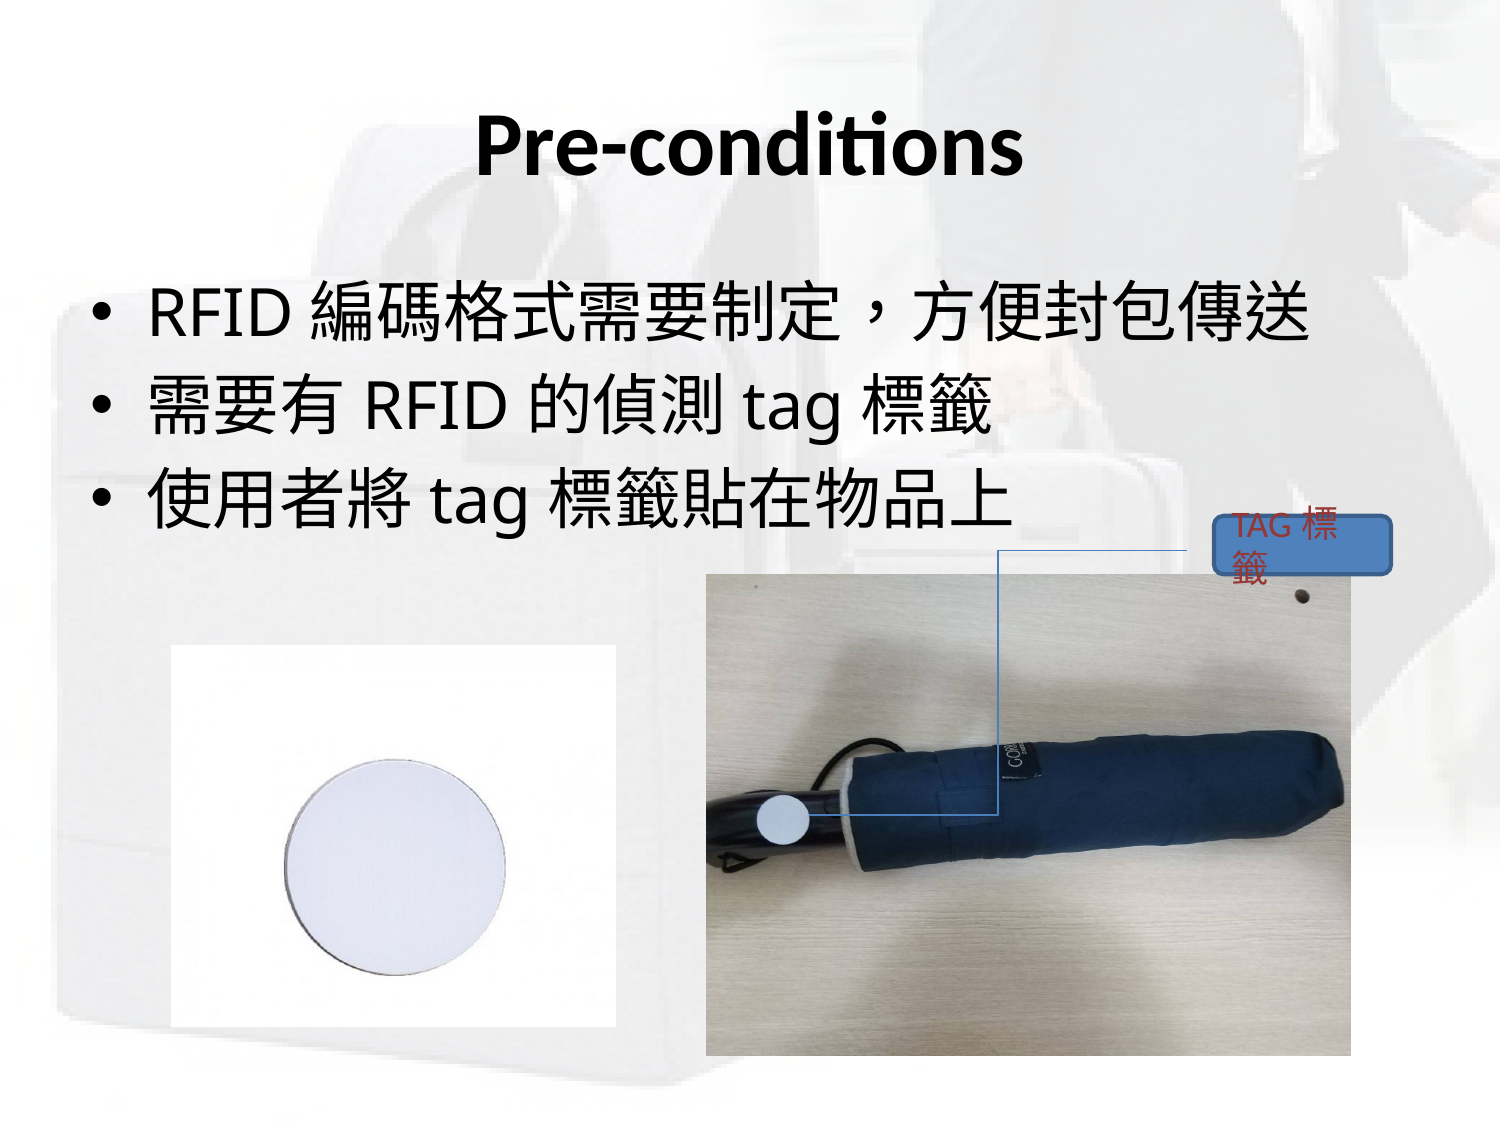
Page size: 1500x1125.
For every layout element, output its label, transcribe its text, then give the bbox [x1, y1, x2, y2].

picture [170, 644, 616, 1027]
title Pre-conditions [75, 45, 1425, 233]
picture [706, 574, 1351, 1056]
text_box TAG標籤 [1211, 513, 1394, 577]
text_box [808, 550, 1188, 816]
list RFID編碼格式需要制定，方便封包傳送 需要有RFID的偵測tag標籤 使用者將tag標籤貼在物品上 [75, 262, 1425, 1005]
